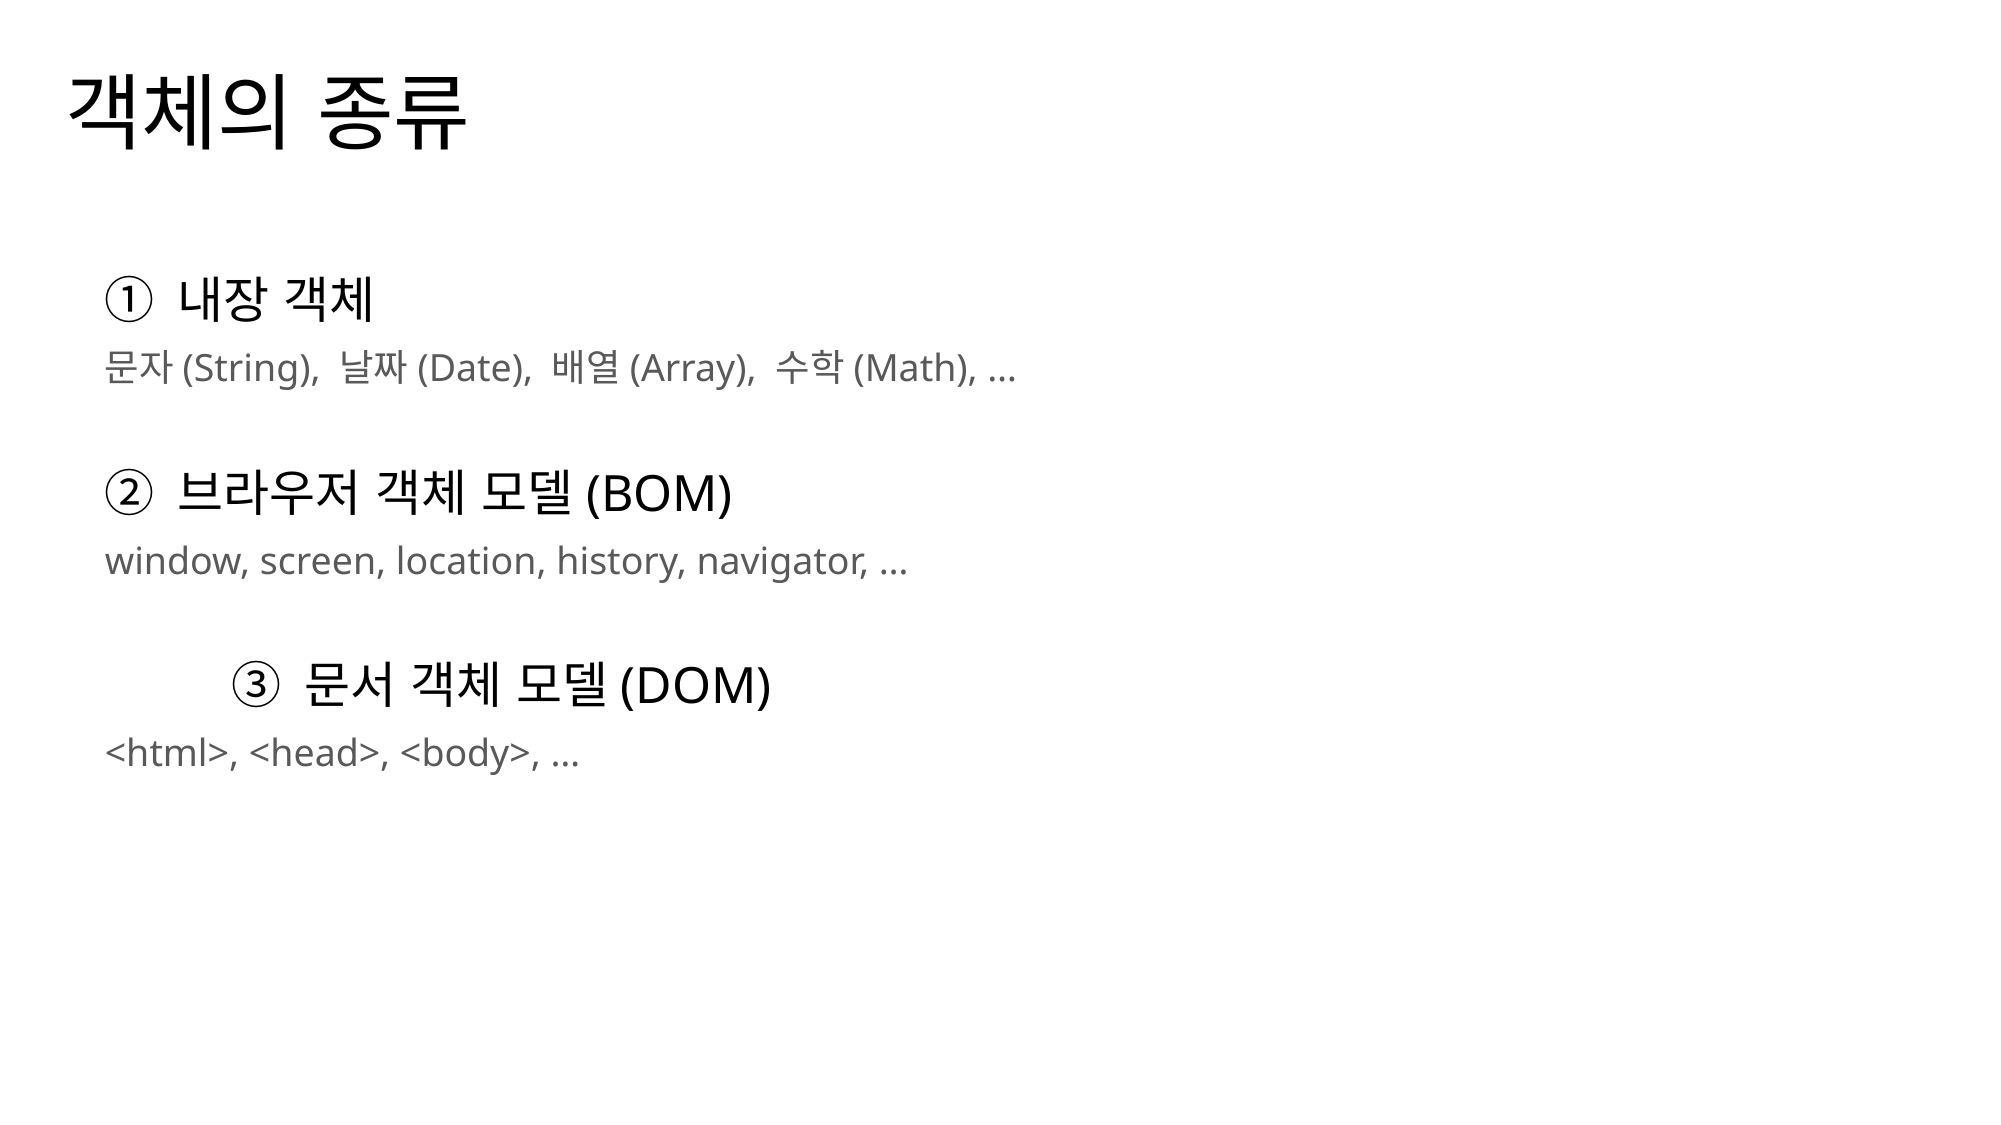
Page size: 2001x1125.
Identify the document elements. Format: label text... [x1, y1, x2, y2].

text_box 객체의 종류 [50, 52, 829, 168]
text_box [90, 261, 1470, 783]
